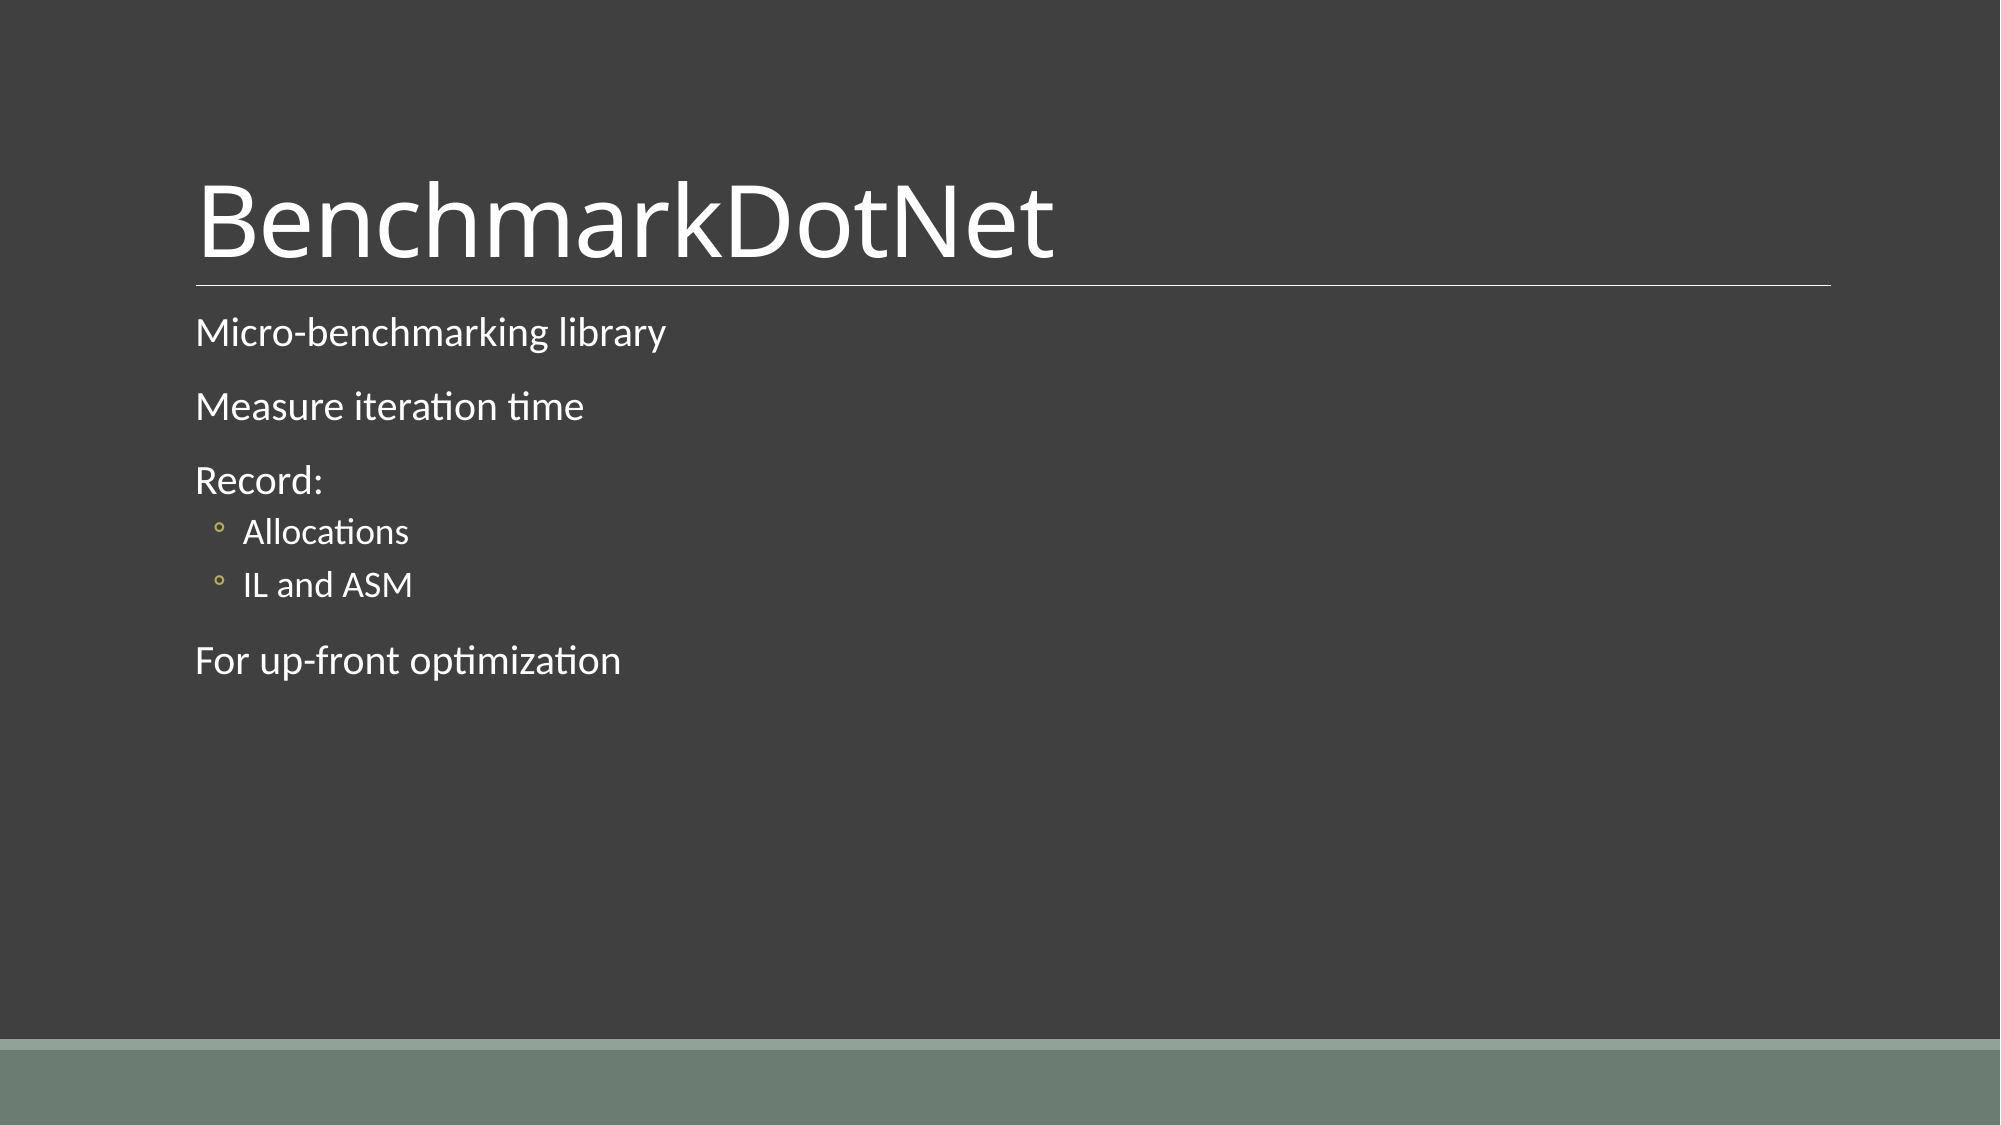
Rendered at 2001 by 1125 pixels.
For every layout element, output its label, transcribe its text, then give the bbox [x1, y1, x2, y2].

list Micro-benchmarking library Measure iteration time Record: Allocations IL and ASM For up-front optimization [180, 302, 1830, 963]
title BenchmarkDotNet [180, 47, 1830, 285]
